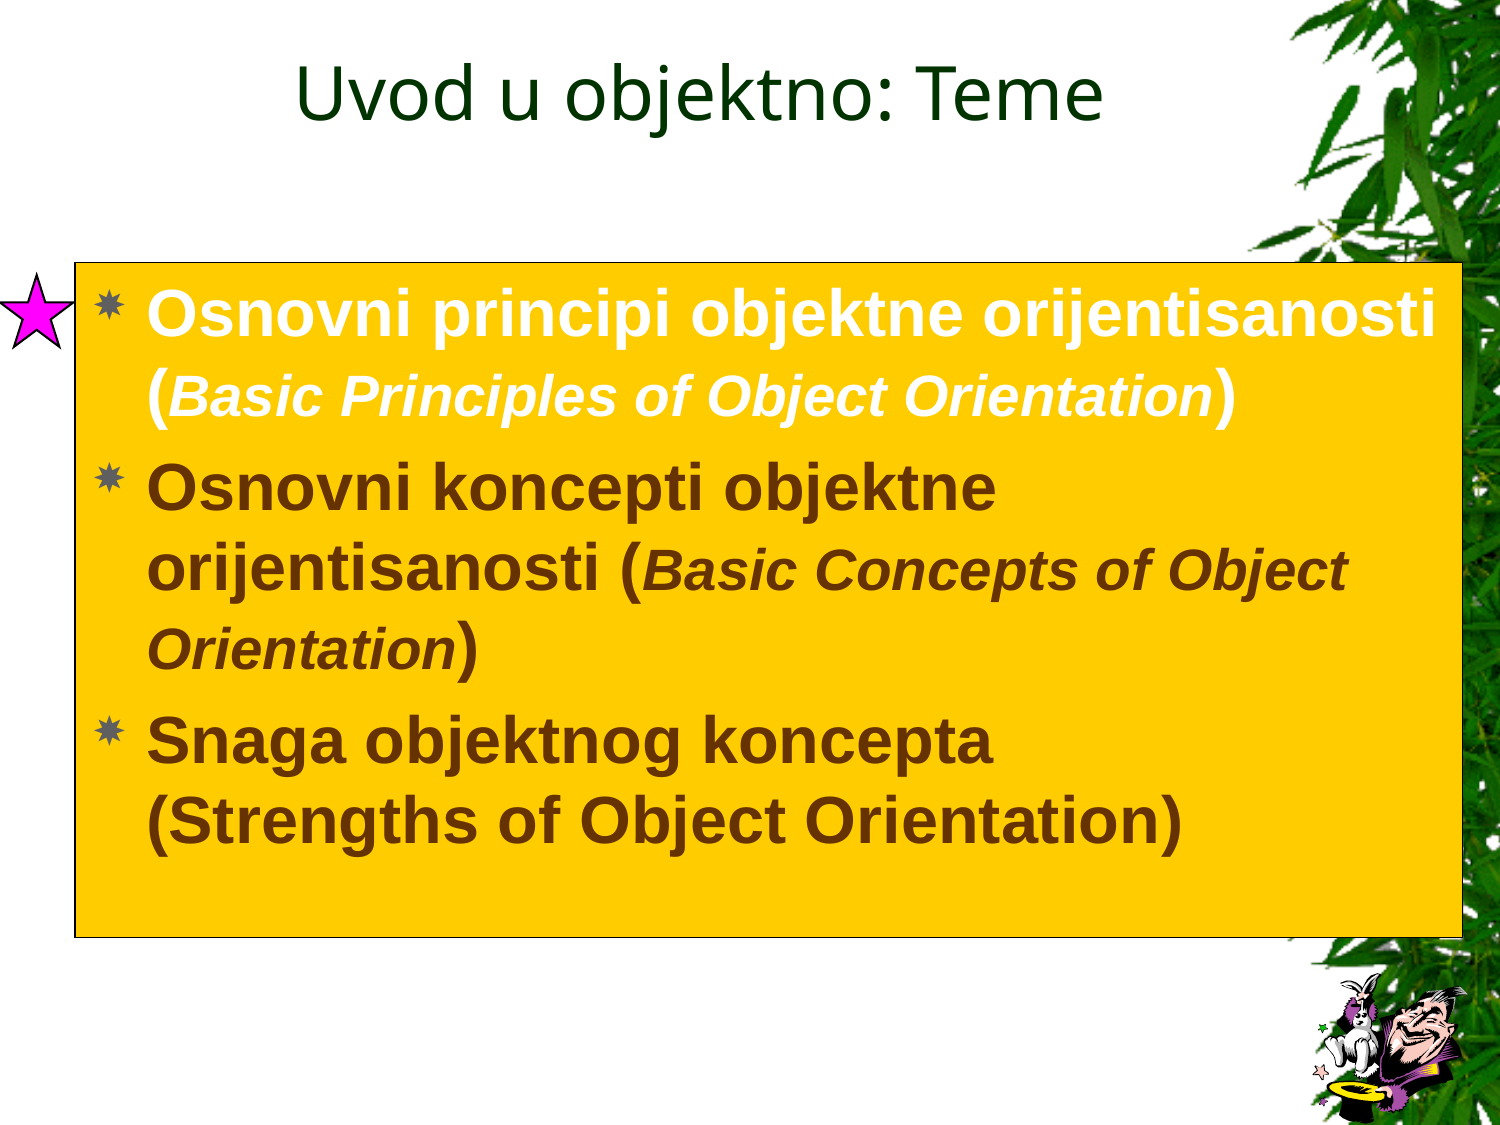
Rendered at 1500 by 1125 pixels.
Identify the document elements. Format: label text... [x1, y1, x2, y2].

text_box [0, 275, 74, 347]
title Uvod u objektno: Teme [87, 37, 1313, 143]
picture [1206, 0, 1500, 1125]
list Osnovni principi objektne orijentisanosti (Basic Principles of Object Orientation) Osnovni koncepti objektne orijentisanosti (Basic Concepts of Object Orientation) Snaga objektnog koncepta (Strengths of Object Orientation) [74, 262, 1463, 938]
